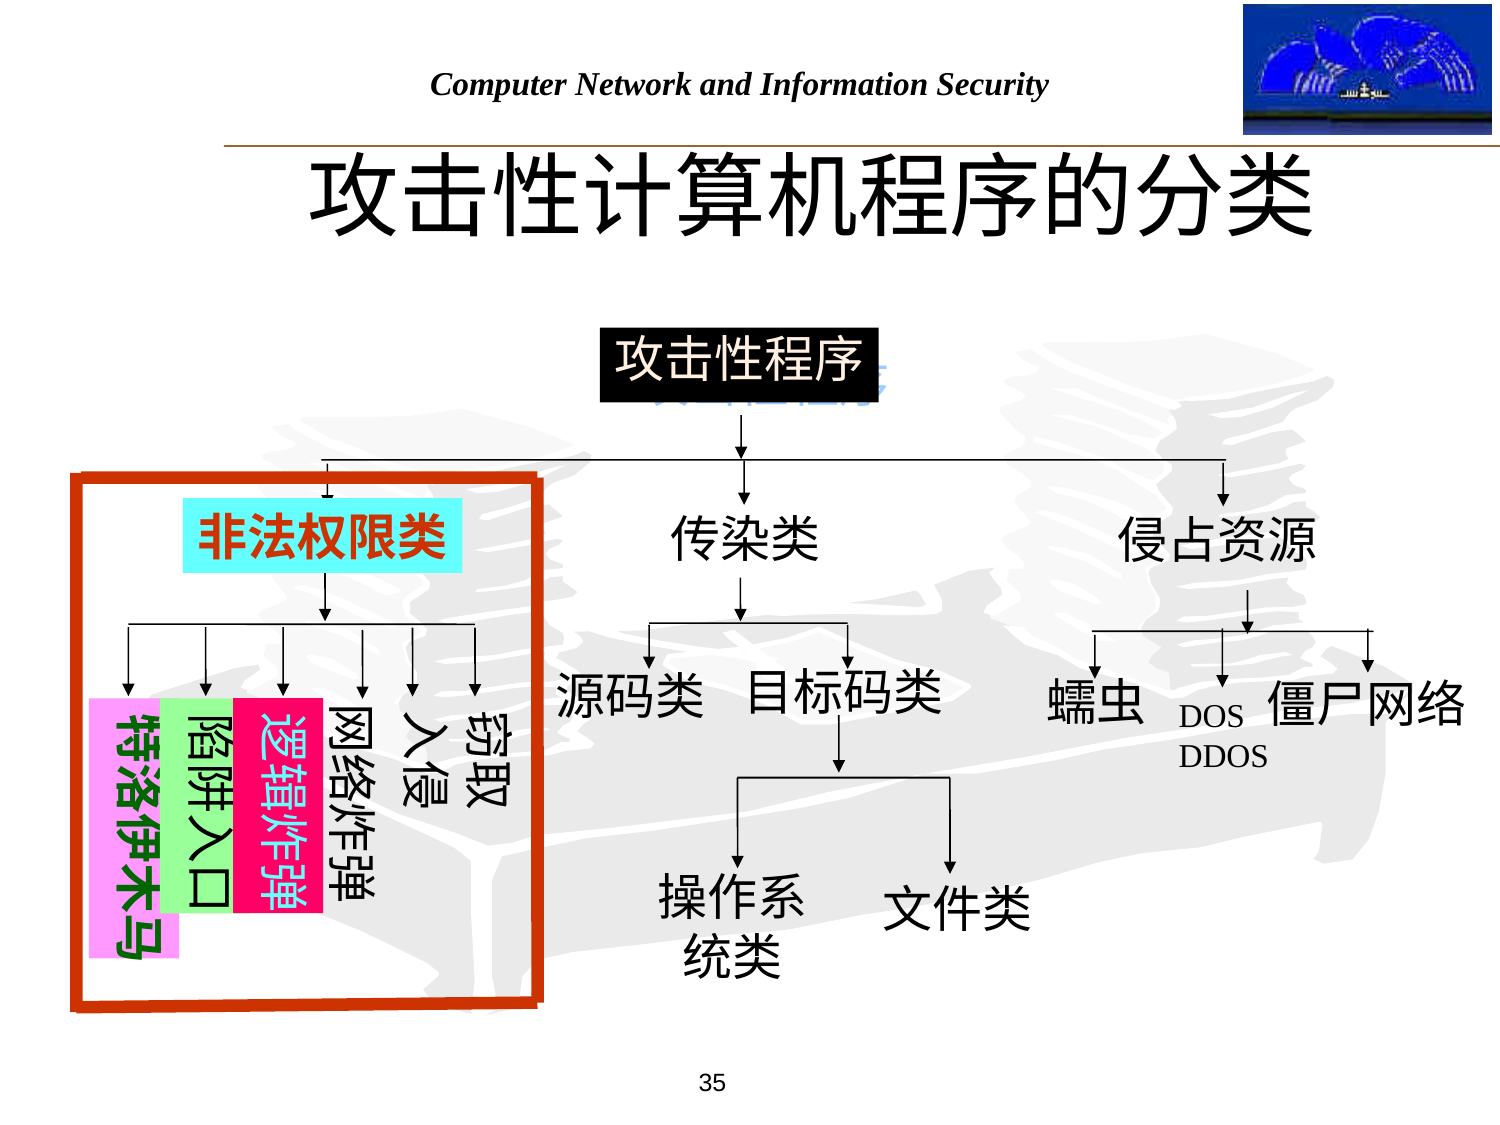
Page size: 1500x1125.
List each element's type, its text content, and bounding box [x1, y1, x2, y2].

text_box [75, 352, 1500, 1072]
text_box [132, 326, 1416, 351]
text_box 35 [537, 1079, 888, 1107]
title 攻击性计算机程序的分类 [174, 102, 1450, 284]
